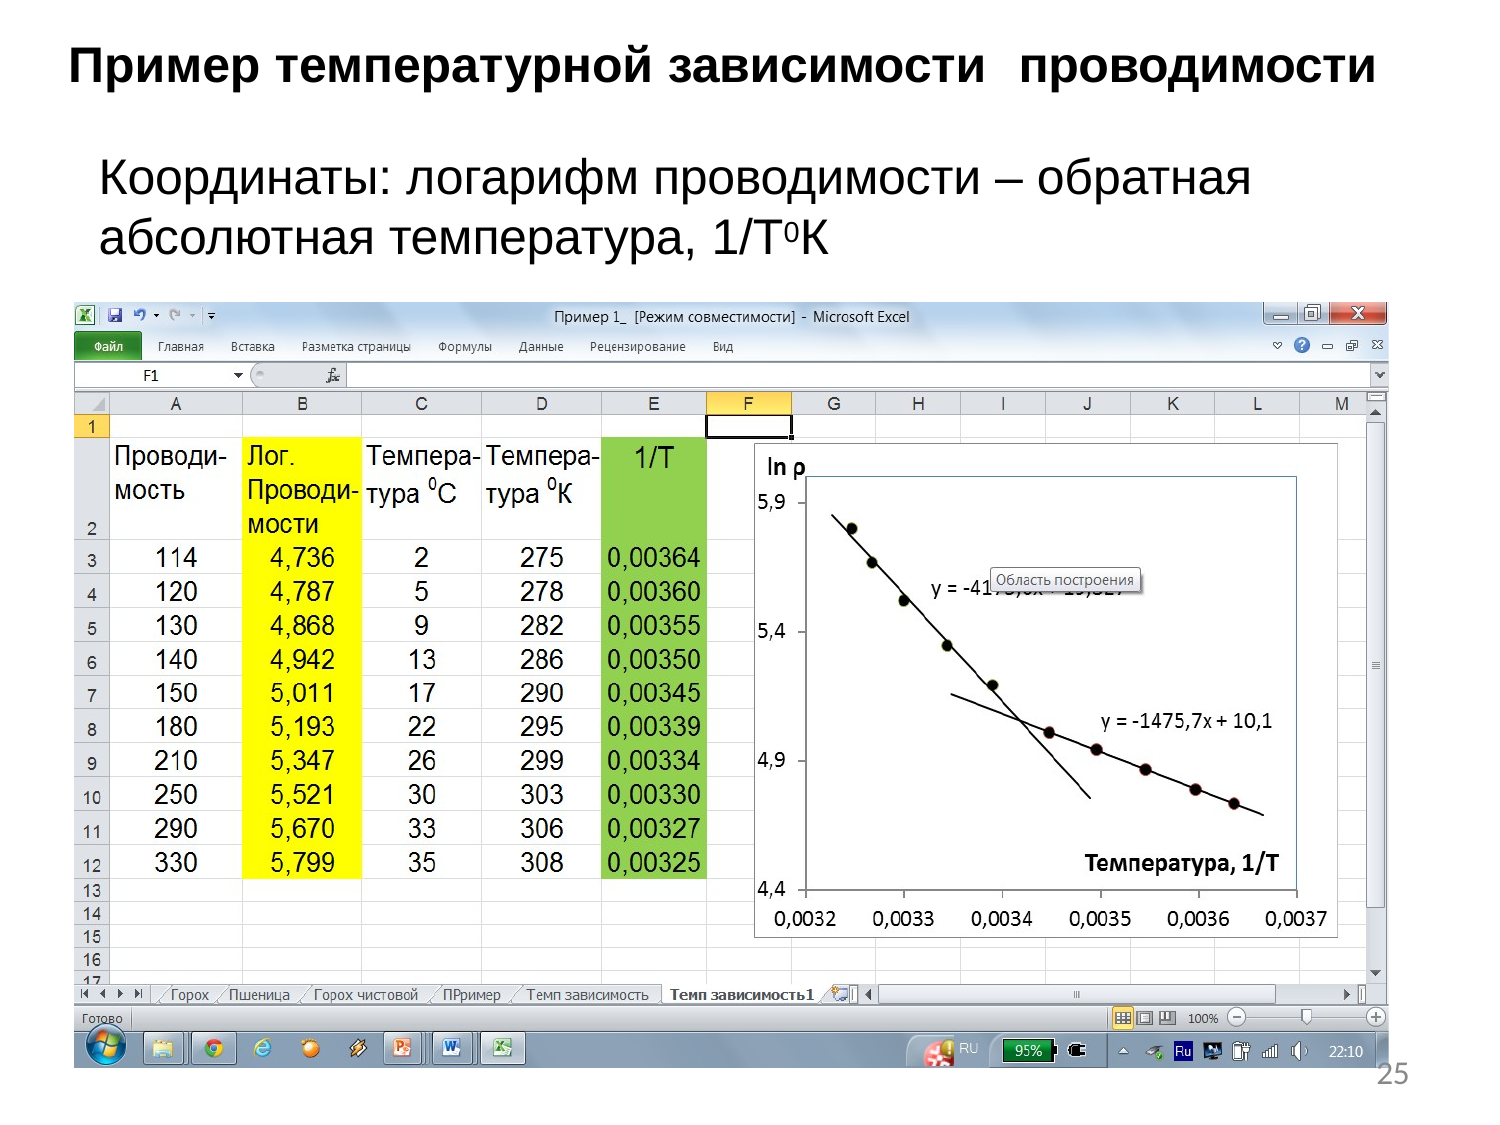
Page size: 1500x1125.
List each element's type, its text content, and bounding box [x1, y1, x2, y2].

text_box Пример температурной зависимости проводимости Координаты: логарифм проводимости – обратная абсолютная температура, 1/Т0К [66, 32, 1381, 265]
slide_number 25 [1372, 1057, 1415, 1125]
text_box [74, 302, 1389, 1068]
